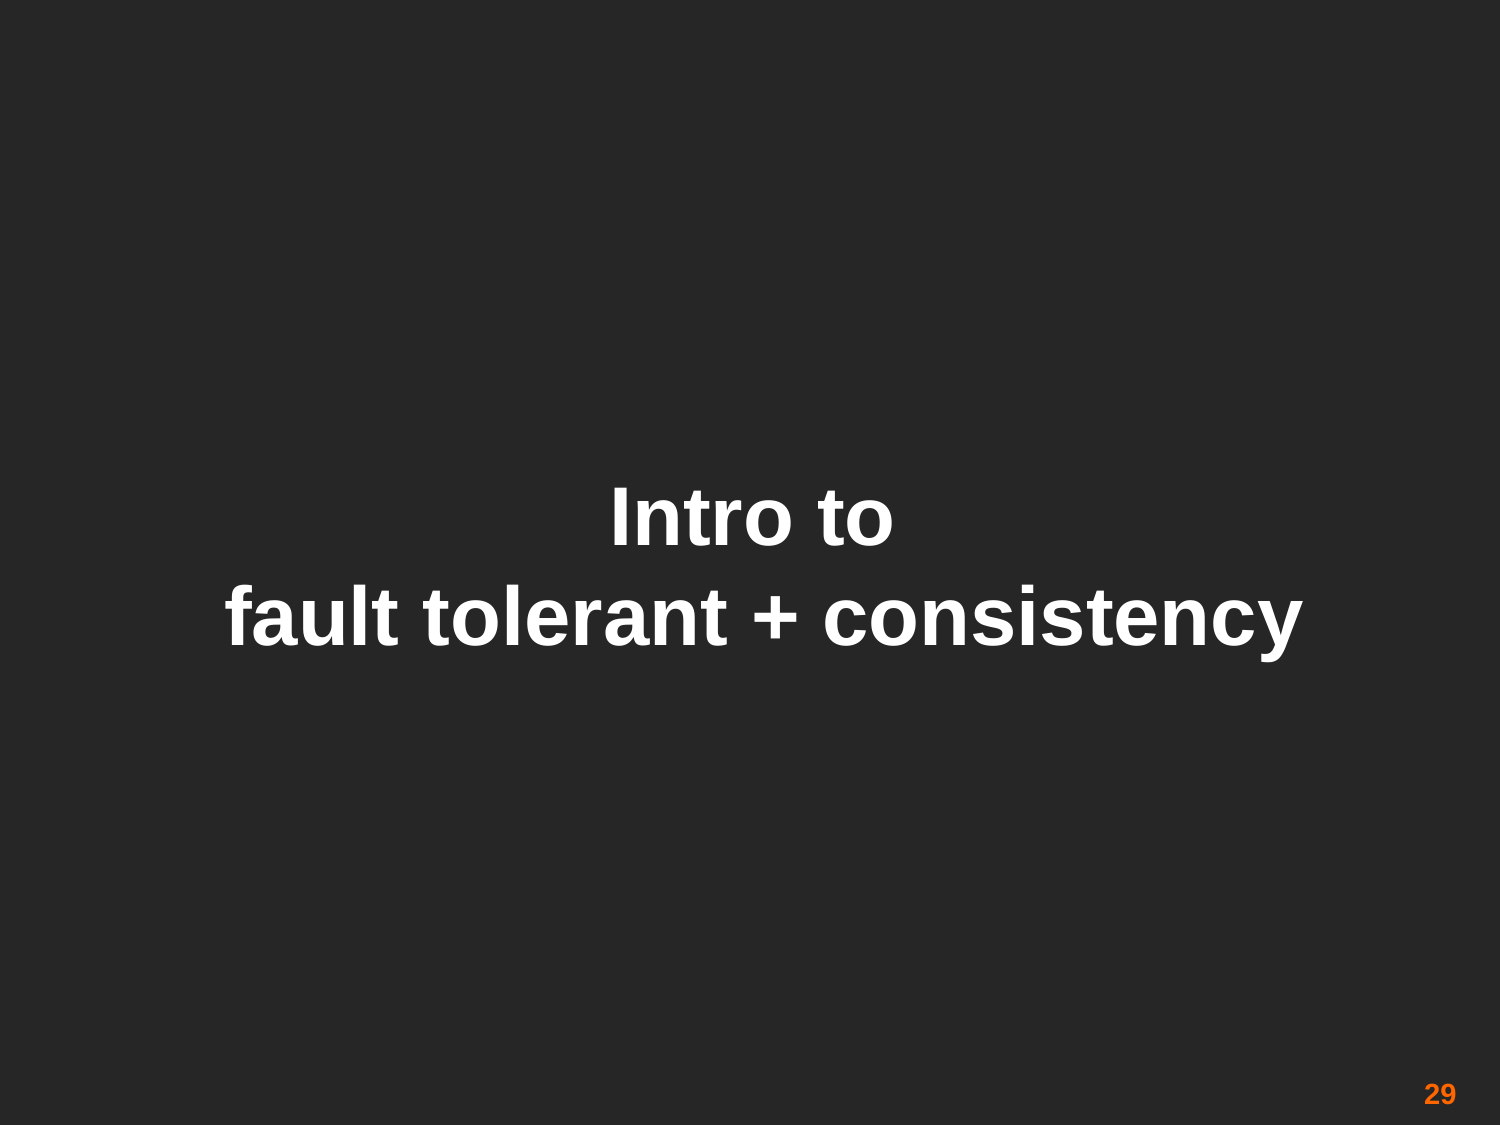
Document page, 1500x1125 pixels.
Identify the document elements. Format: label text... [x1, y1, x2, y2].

slide_number 29 [1112, 1074, 1463, 1110]
title Intro to fault tolerant + consistency [126, 466, 1402, 659]
